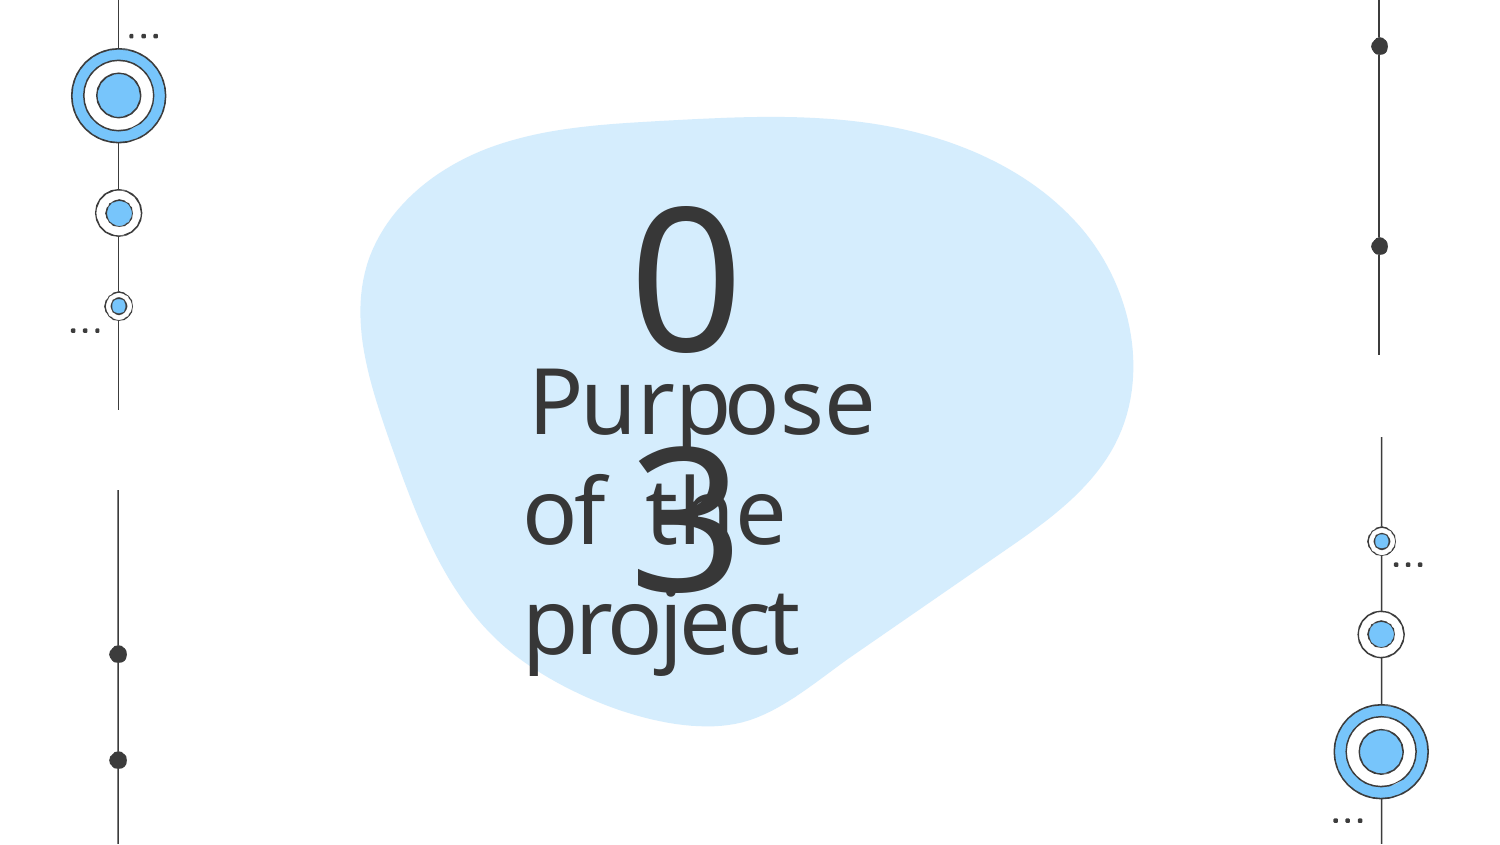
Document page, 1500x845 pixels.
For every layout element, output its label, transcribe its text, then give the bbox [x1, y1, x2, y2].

picture [1371, 237, 1388, 255]
title 03 [627, 148, 836, 632]
picture [104, 291, 133, 321]
picture [109, 751, 127, 769]
picture [105, 199, 133, 227]
text_box Purpose of the project [520, 340, 917, 673]
picture [109, 645, 127, 663]
picture [1367, 620, 1395, 648]
picture [1371, 37, 1388, 55]
picture [1367, 526, 1396, 556]
